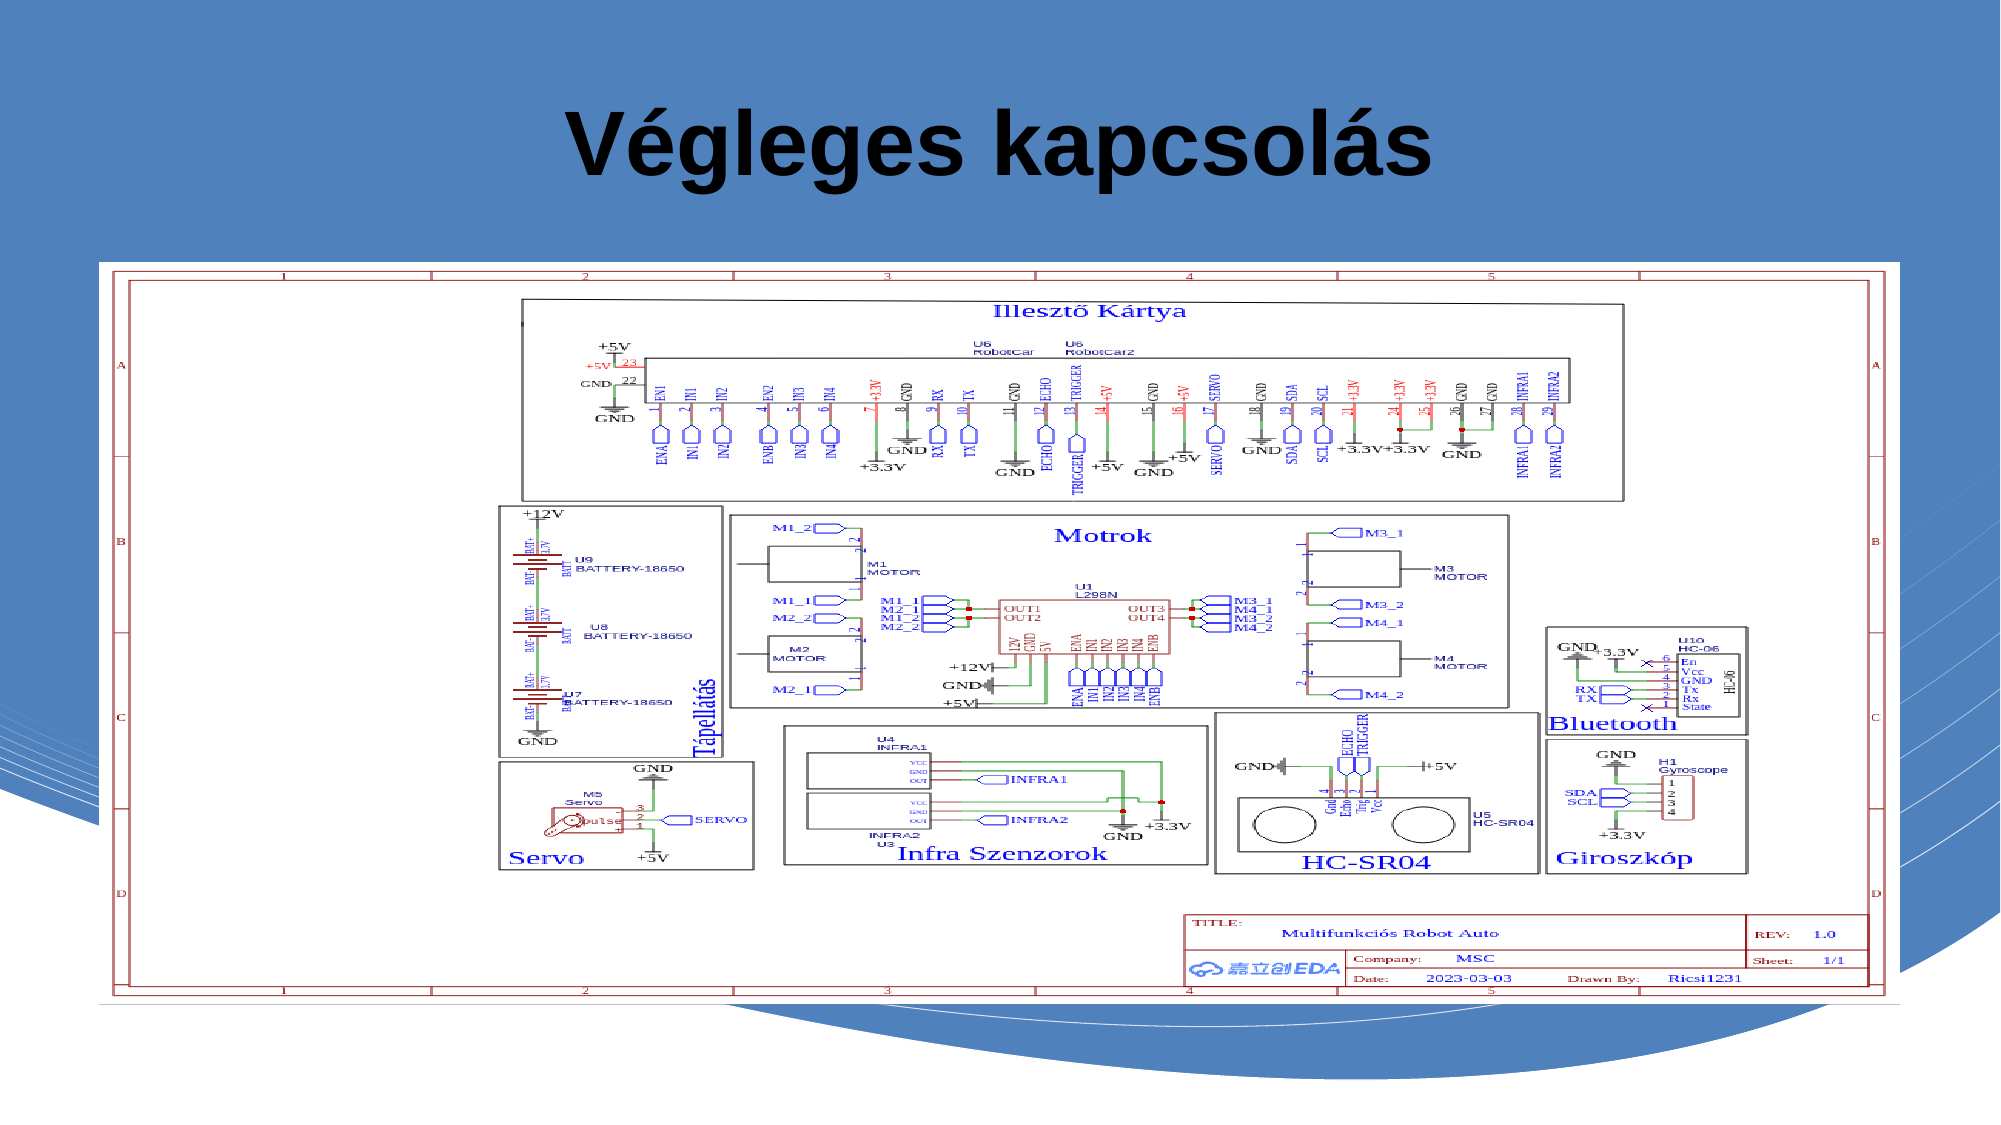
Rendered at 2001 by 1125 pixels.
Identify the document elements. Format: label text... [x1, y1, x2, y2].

title Végleges kapcsolás [99, 45, 1900, 233]
picture [99, 262, 1901, 1006]
